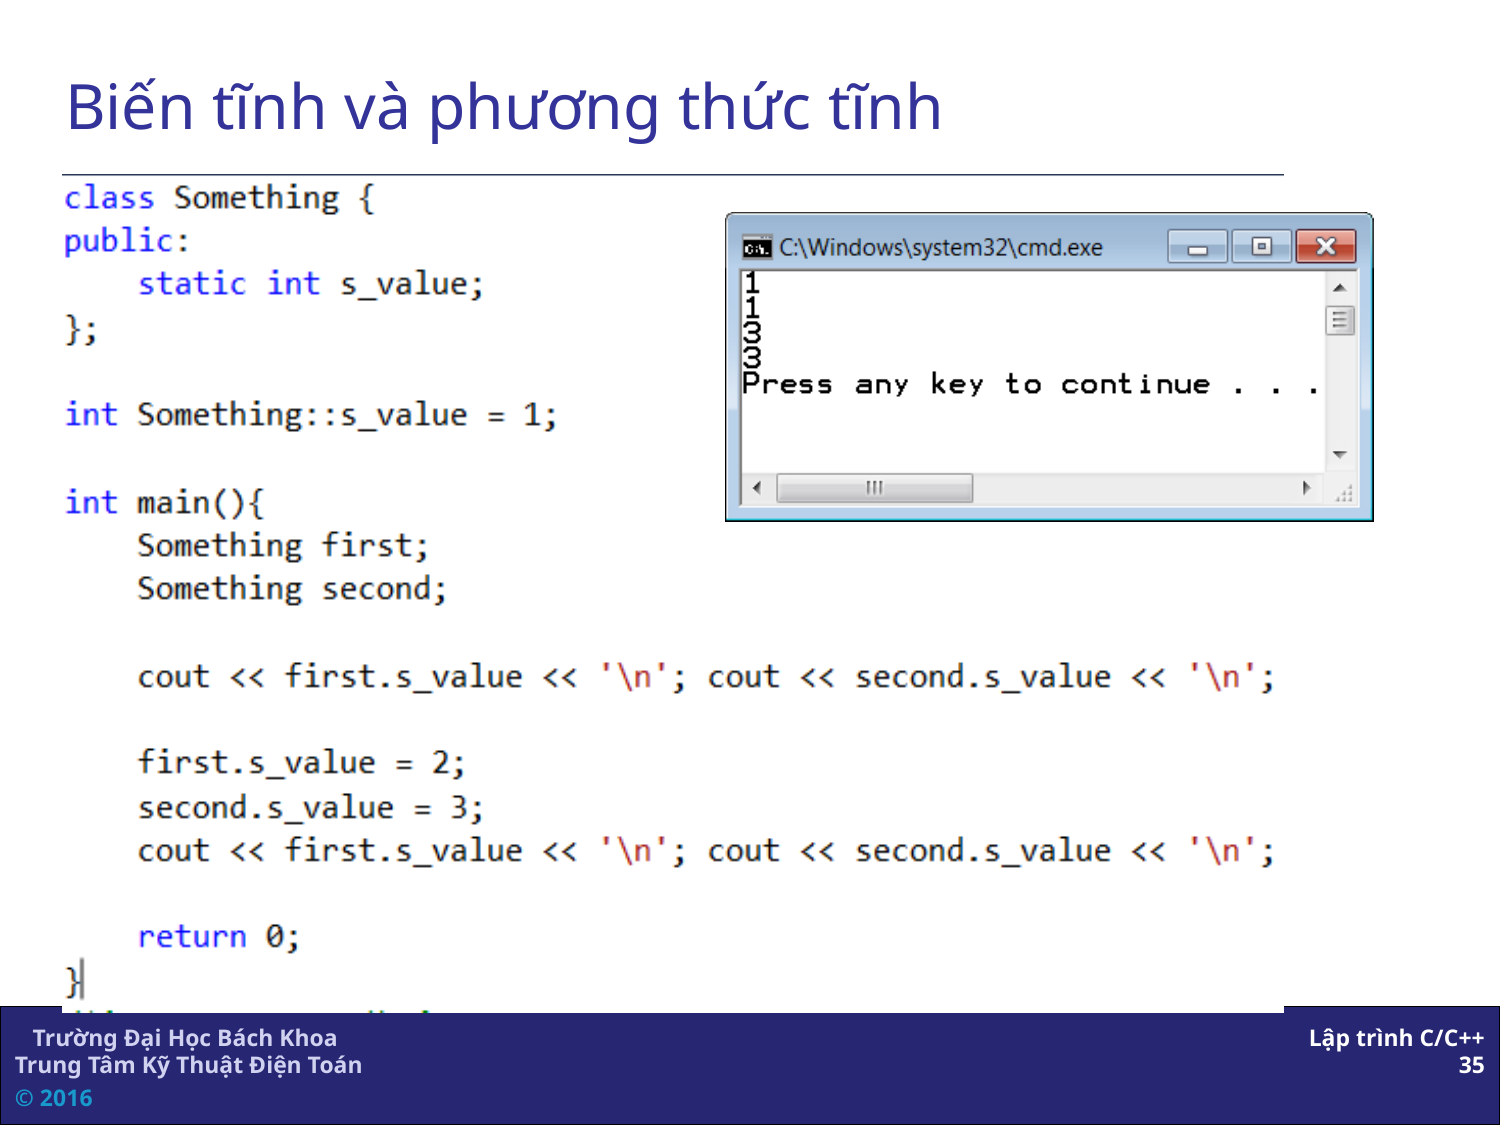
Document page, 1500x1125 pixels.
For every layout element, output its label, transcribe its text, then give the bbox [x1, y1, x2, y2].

title Biến tĩnh và phương thức tĩnh [50, 12, 1463, 150]
picture [62, 174, 1374, 1013]
